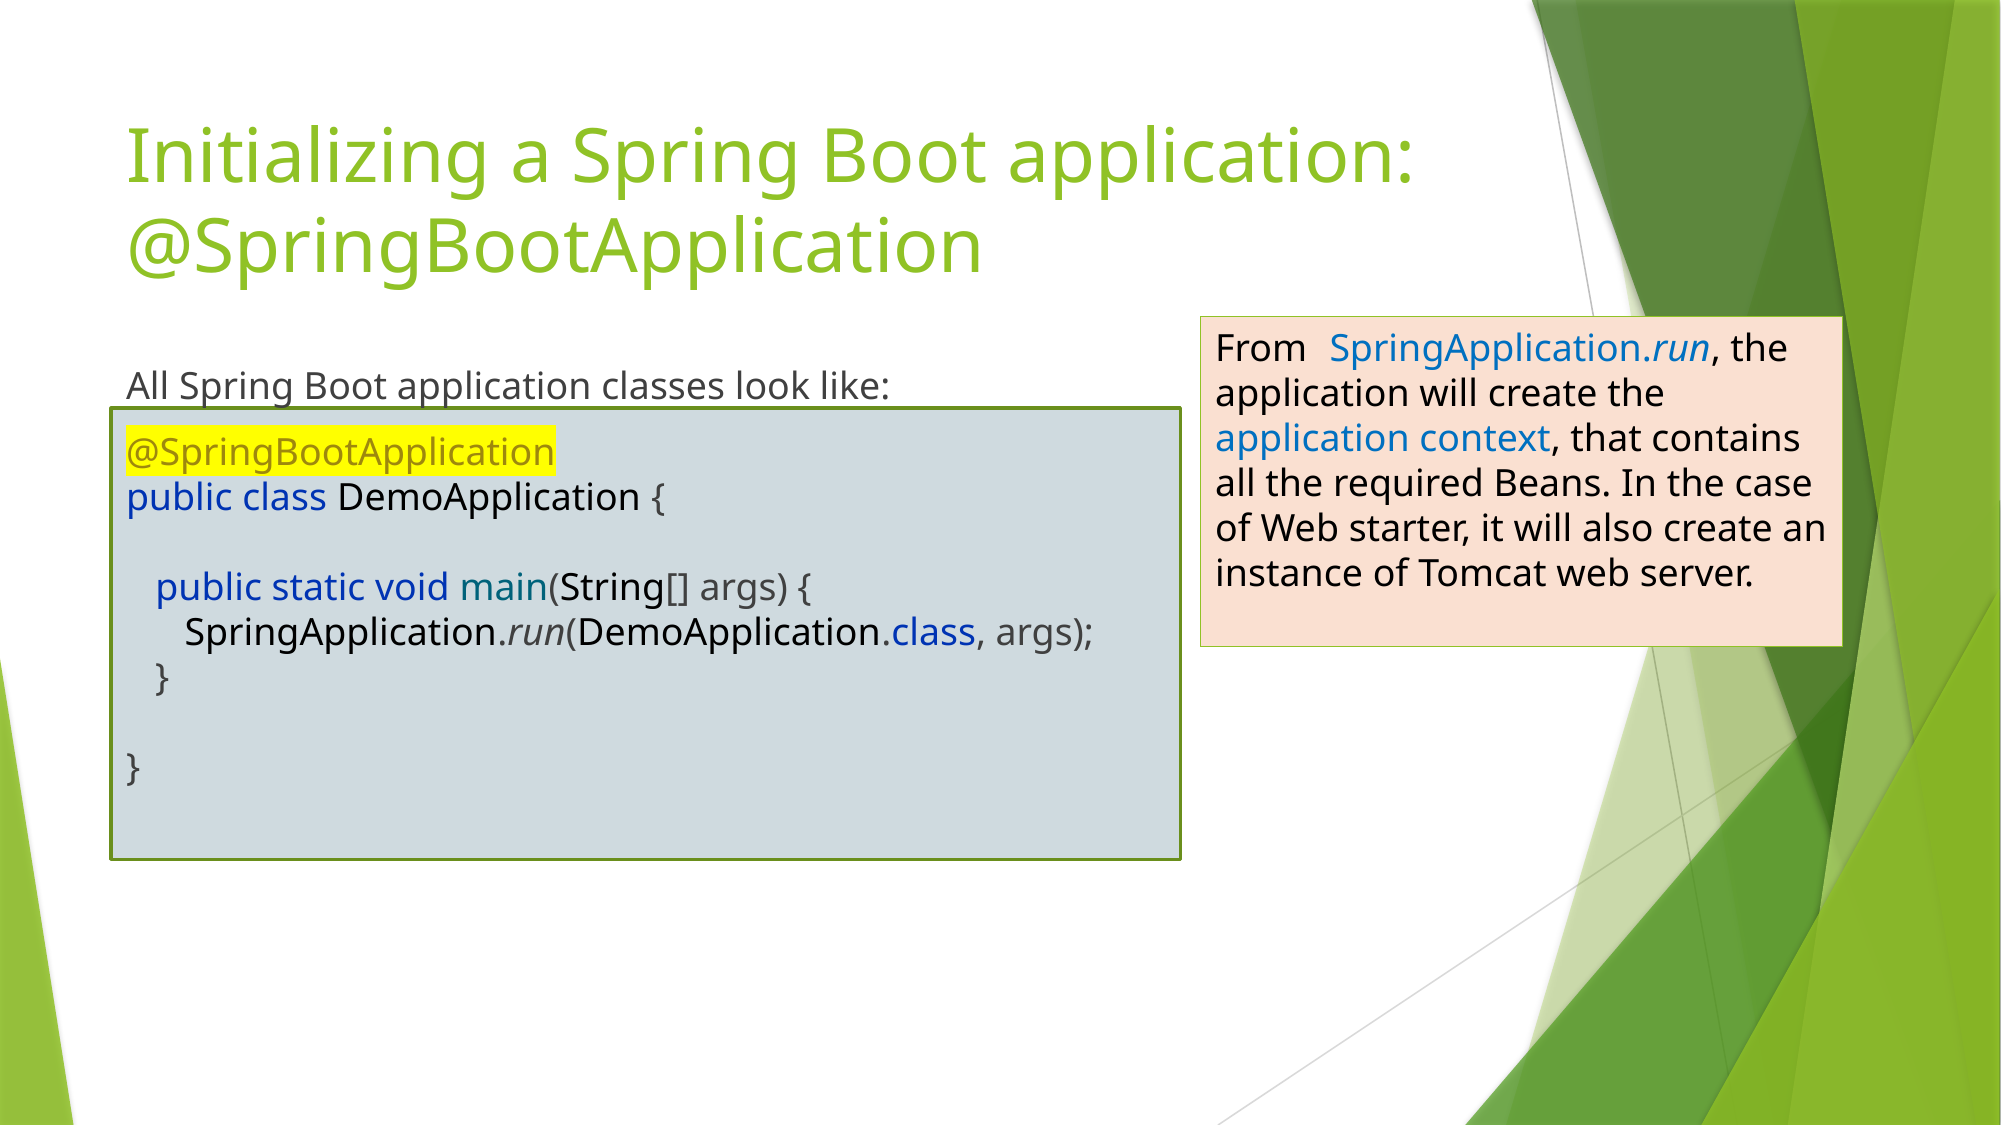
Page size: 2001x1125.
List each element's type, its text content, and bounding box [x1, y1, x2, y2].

text_box From SpringApplication.run, the application will create the application context, that contains all the required Beans. In the case of Web starter, it will also create an instance of Tomcat web server. [1200, 316, 1843, 647]
list All Spring Boot application classes look like: @SpringBootApplication public class DemoApplication { public static void main(String[] args) { SpringApplication.run(DemoApplication.class, args); } } [111, 354, 1522, 992]
title Initializing a Spring Boot application: @SpringBootApplication [111, 99, 1522, 317]
